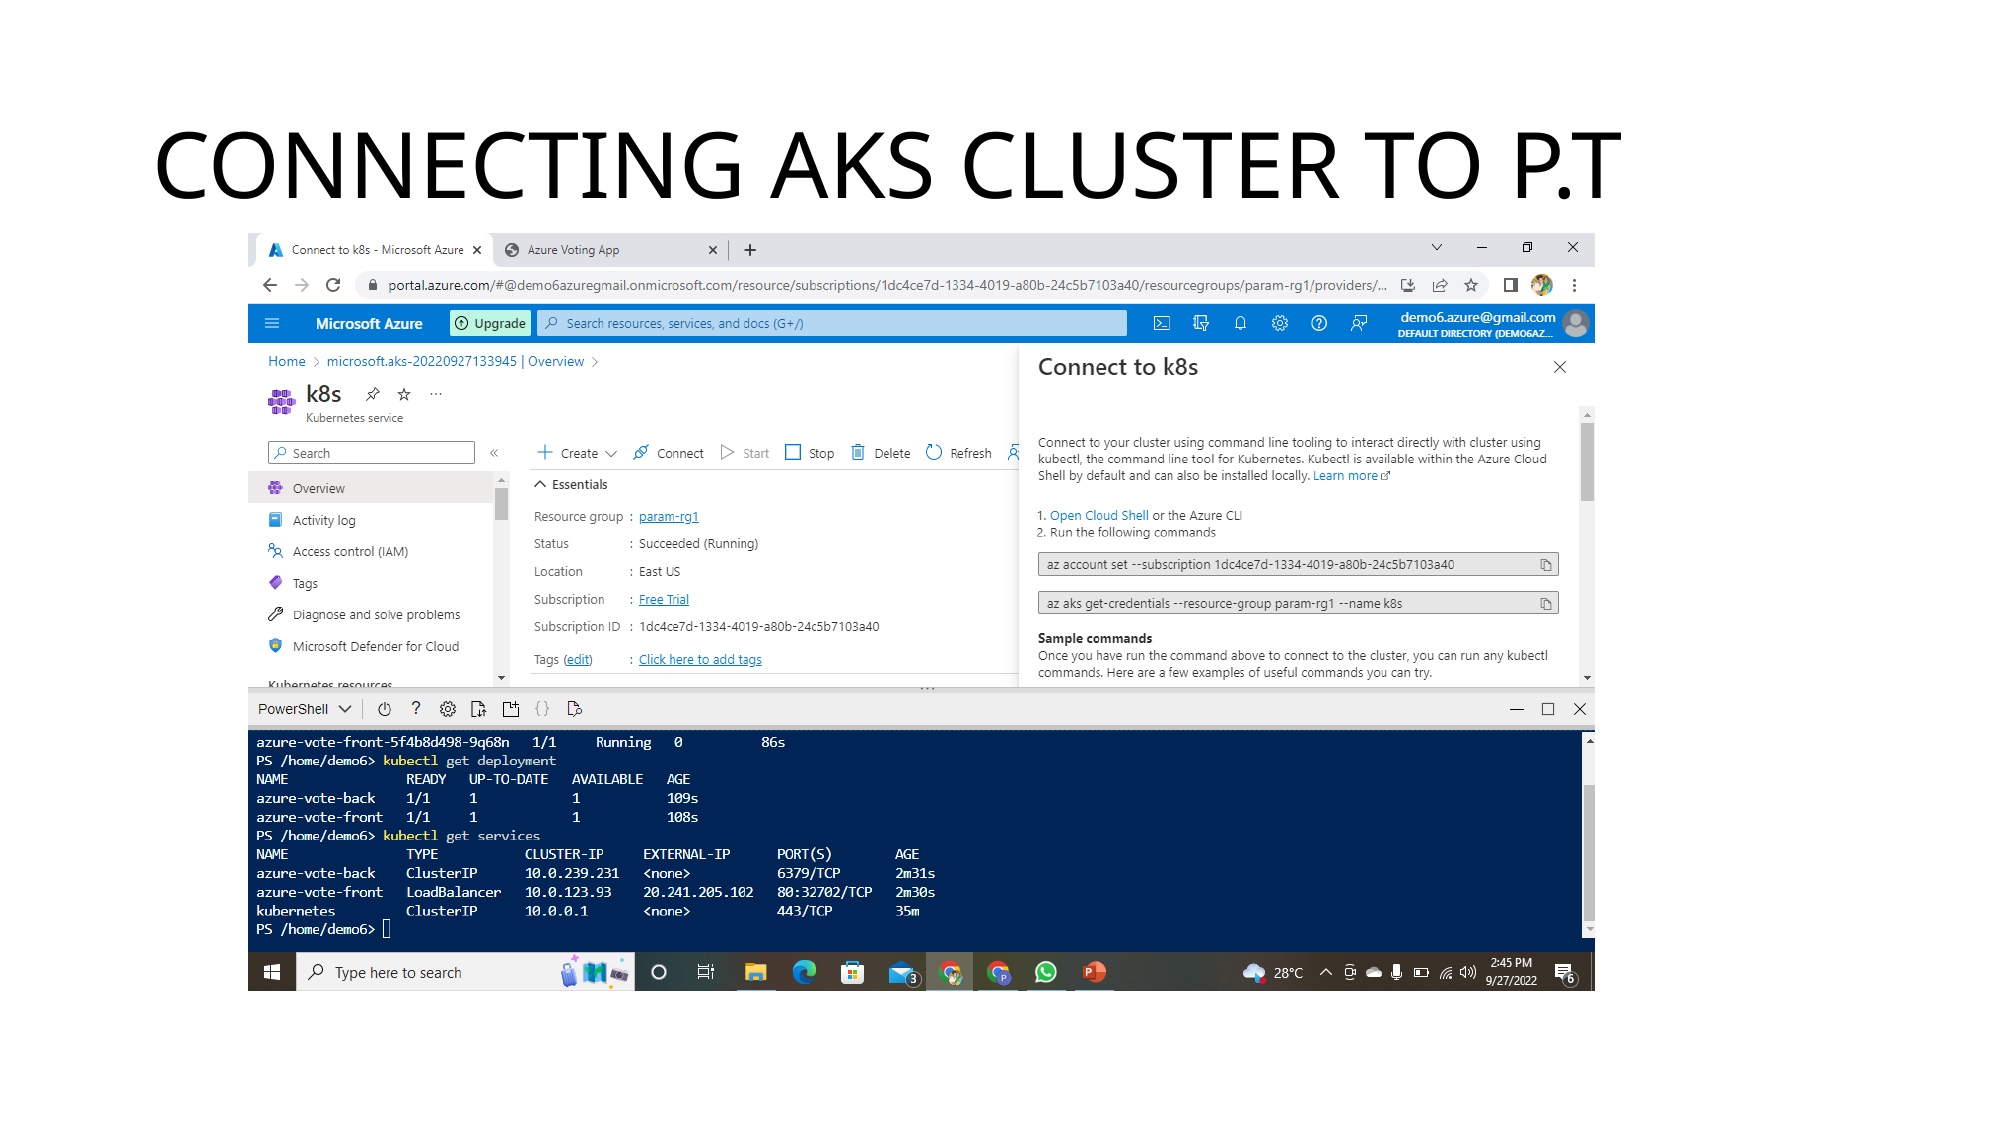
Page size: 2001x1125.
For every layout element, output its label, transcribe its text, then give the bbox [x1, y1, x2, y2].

title CONNECTING AKS CLUSTER TO P.T [137, 59, 1863, 278]
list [248, 233, 1595, 991]
